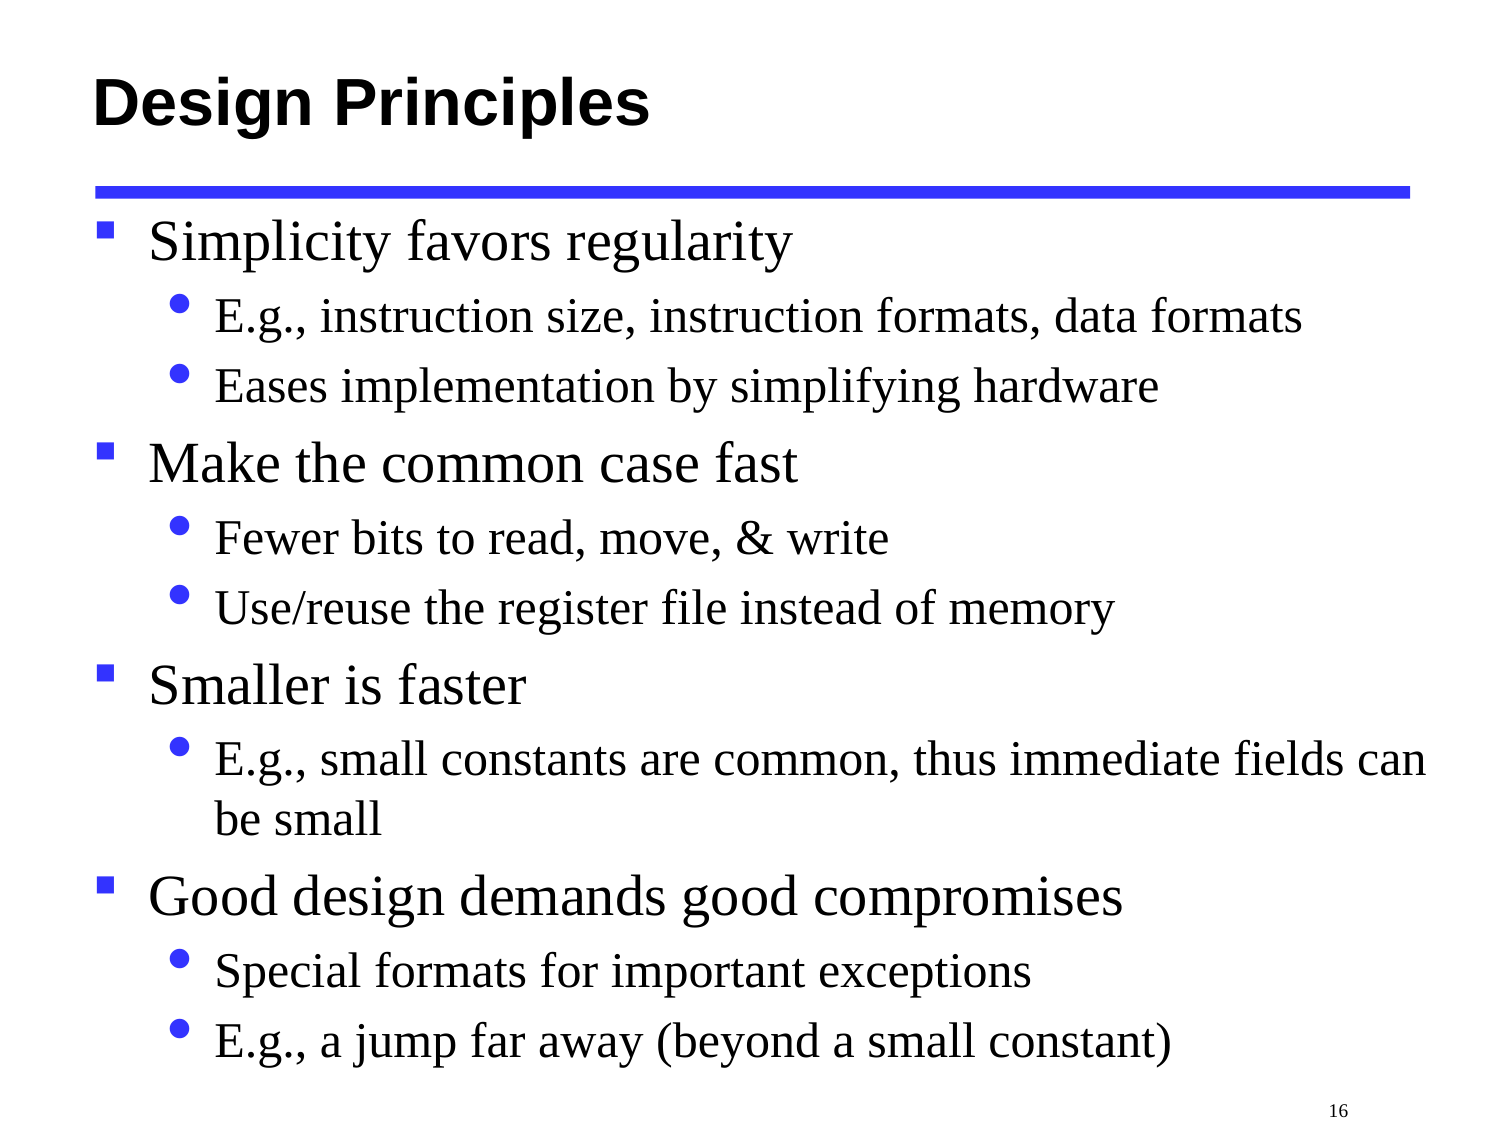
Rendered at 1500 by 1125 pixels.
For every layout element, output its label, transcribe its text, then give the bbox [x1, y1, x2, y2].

list Simplicity favors regularity E.g., instruction size, instruction formats, data formats Eases implementation by simplifying hardware Make the common case fast Fewer bits to read, move, & write Use/reuse the register file instead of memory Smaller is faster E.g., small constants are common, thus immediate fields can be small Good design demands good compromises Special formats for important exceptions E.g., a jump far away (beyond a small constant) [77, 195, 1483, 1087]
title Design Principles [77, 15, 1353, 183]
slide_number 16 [1185, 1068, 1500, 1125]
